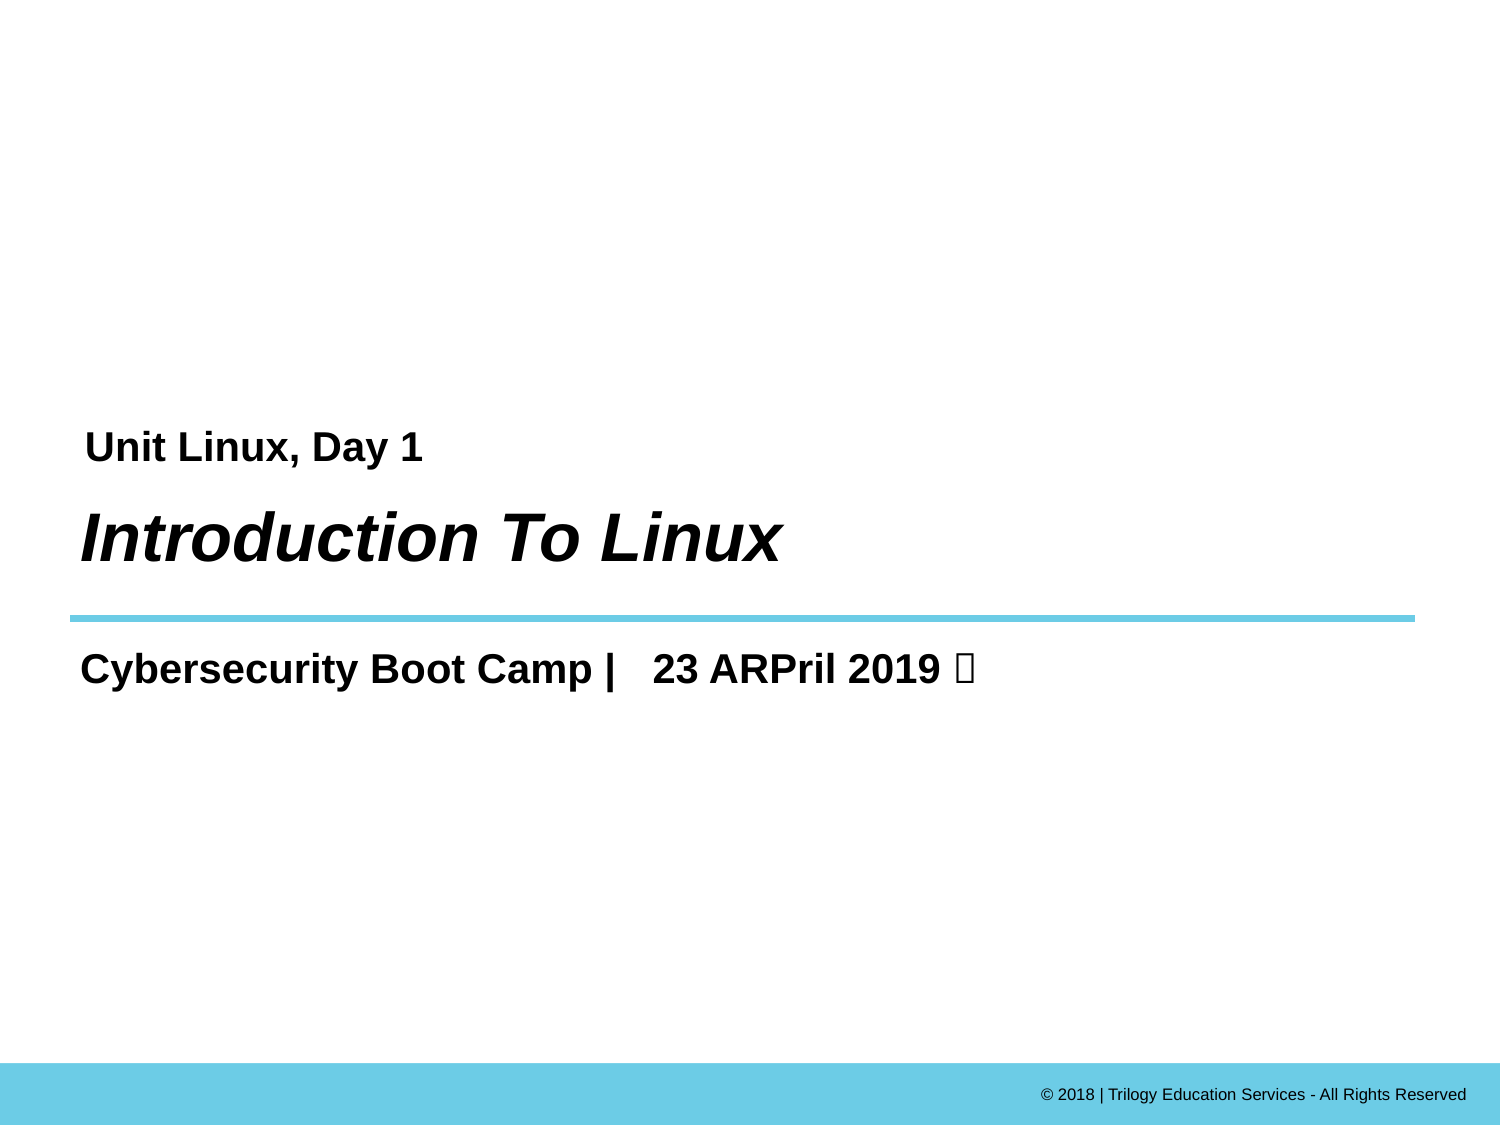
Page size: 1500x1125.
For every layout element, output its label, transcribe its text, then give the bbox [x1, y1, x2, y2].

list Unit Linux, Day 1 [70, 418, 513, 481]
list Cybersecurity Boot Camp | [65, 639, 638, 703]
list 23 ARPril 2019  [638, 639, 1416, 703]
title Introduction To Linux [65, 480, 1500, 598]
